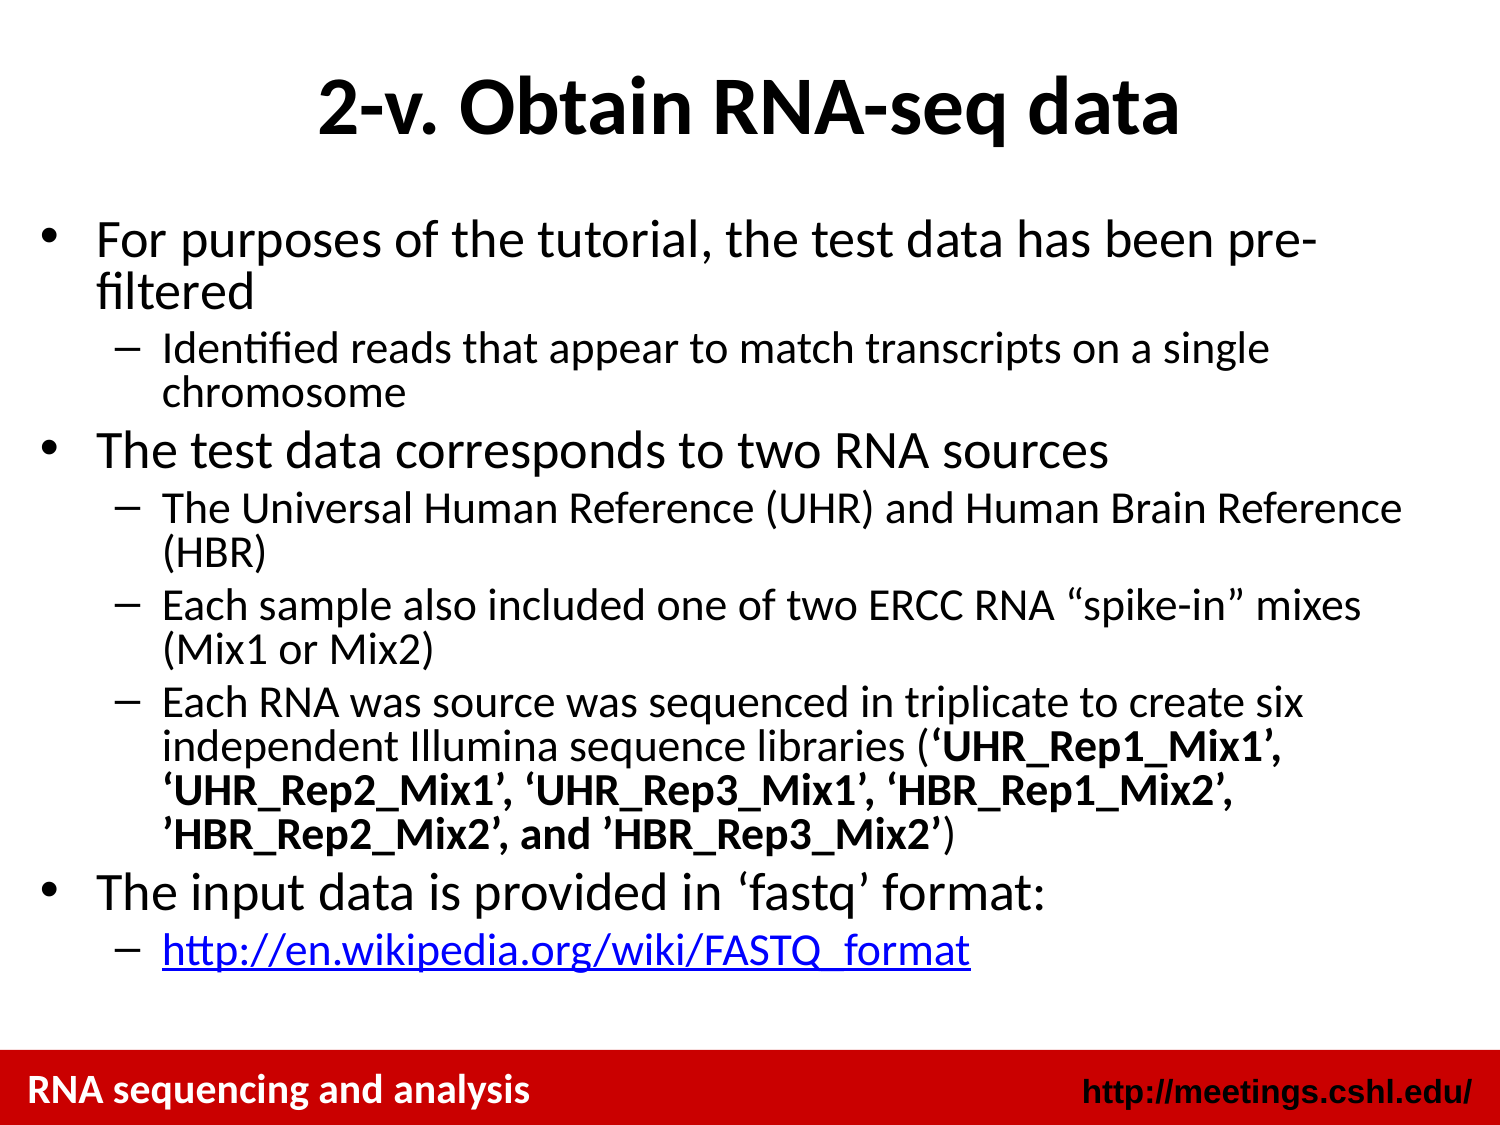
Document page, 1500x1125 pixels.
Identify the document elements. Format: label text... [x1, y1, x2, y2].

title 2-v. Obtain RNA-seq data [24, 7, 1475, 195]
list For purposes of the tutorial, the test data has been pre-filtered Identified reads that appear to match transcripts on a single chromosome The test data corresponds to two RNA sources The Universal Human Reference (UHR) and Human Brain Reference (HBR) Each sample also included one of two ERCC RNA “spike-in” mixes (Mix1 or Mix2) Each RNA was source was sequenced in triplicate to create six independent Illumina sequence libraries (‘UHR_Rep1_Mix1’, ‘UHR_Rep2_Mix1’, ‘UHR_Rep3_Mix1’, ‘HBR_Rep1_Mix2’, ’HBR_Rep2_Mix2’, and ’HBR_Rep3_Mix2’) The input data is provided in ‘fastq’ format: http://en.wikipedia.org/wiki/FASTQ_format [24, 208, 1475, 1025]
